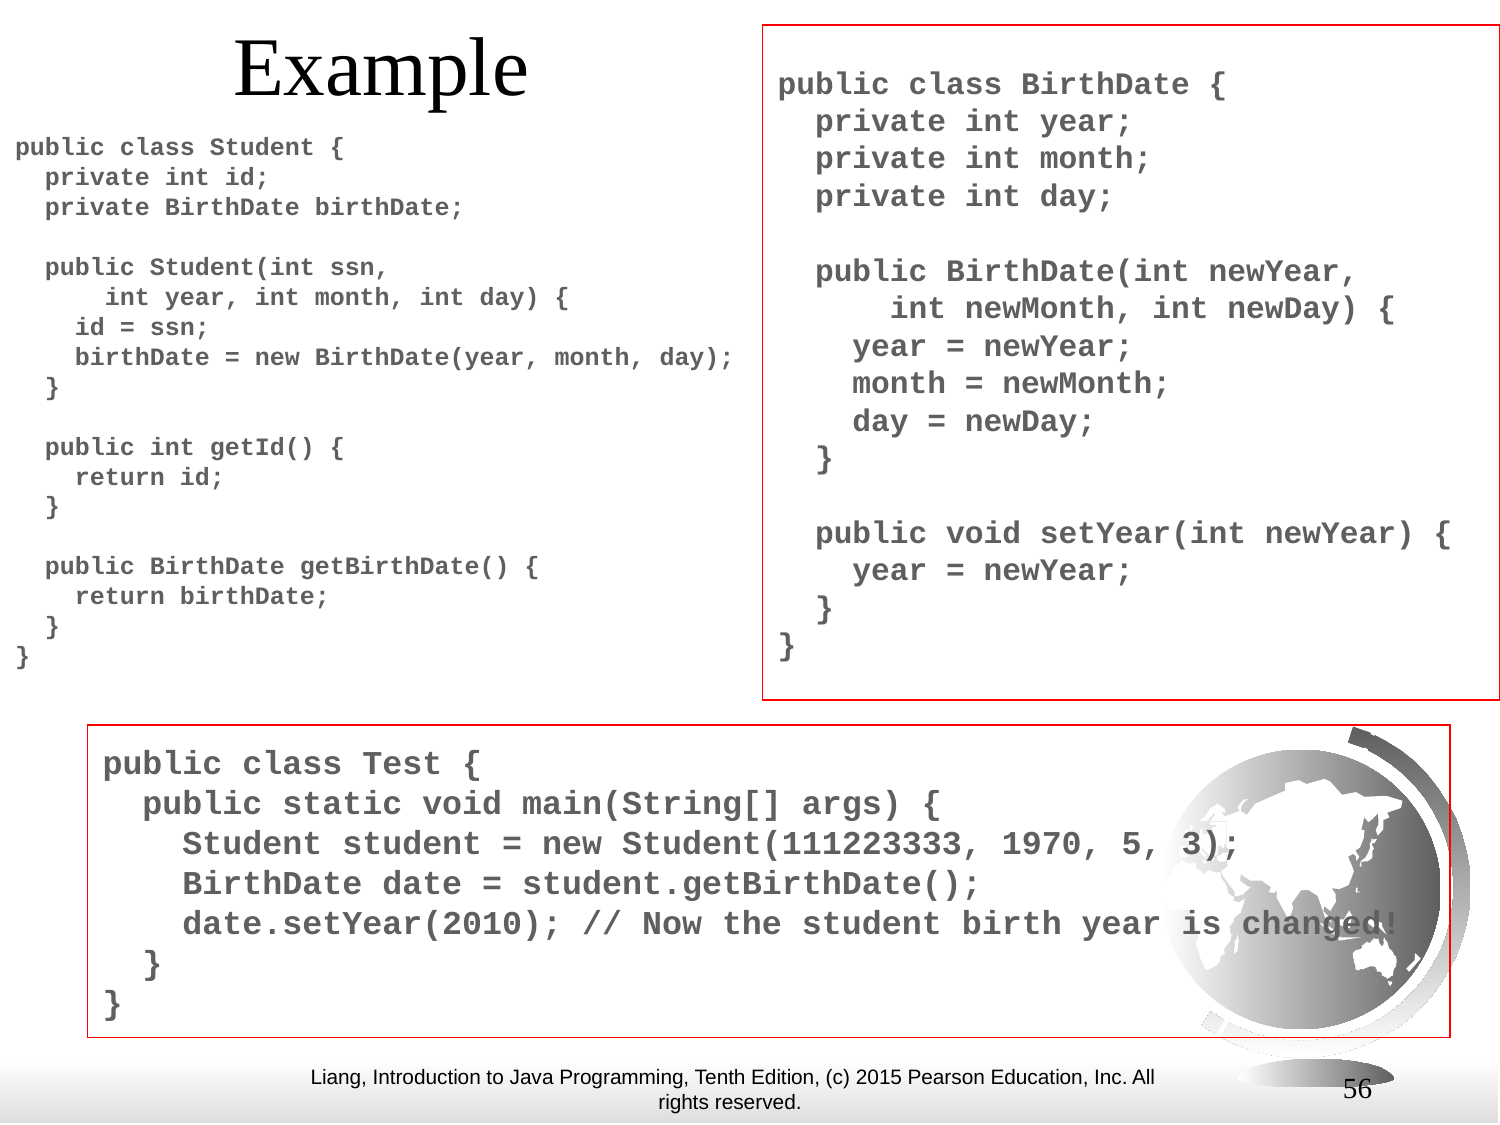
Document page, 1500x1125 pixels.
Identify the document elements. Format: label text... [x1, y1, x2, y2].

text_box public class Student { private int id; private BirthDate birthDate; public Student(int ssn, int year, int month, int day) { id = ssn; birthDate = new BirthDate(year, month, day); } public int getId() { return id; } public BirthDate getBirthDate() { return birthDate; } } [0, 112, 762, 688]
text_box public class Test { public static void main(String[] args) { Student student = new Student(111223333, 1970, 5, 3); BirthDate date = student.getBirthDate(); date.setYear(2010); // Now the student birth year is changed! } } [87, 724, 1450, 1038]
slide_number 56 [1074, 1049, 1388, 1125]
text_box public class BirthDate { private int year; private int month; private int day; public BirthDate(int newYear, int newMonth, int newDay) { year = newYear; month = newMonth; day = newDay; } public void setYear(int newYear) { year = newYear; } } [762, 24, 1500, 700]
title Example [99, 24, 663, 100]
